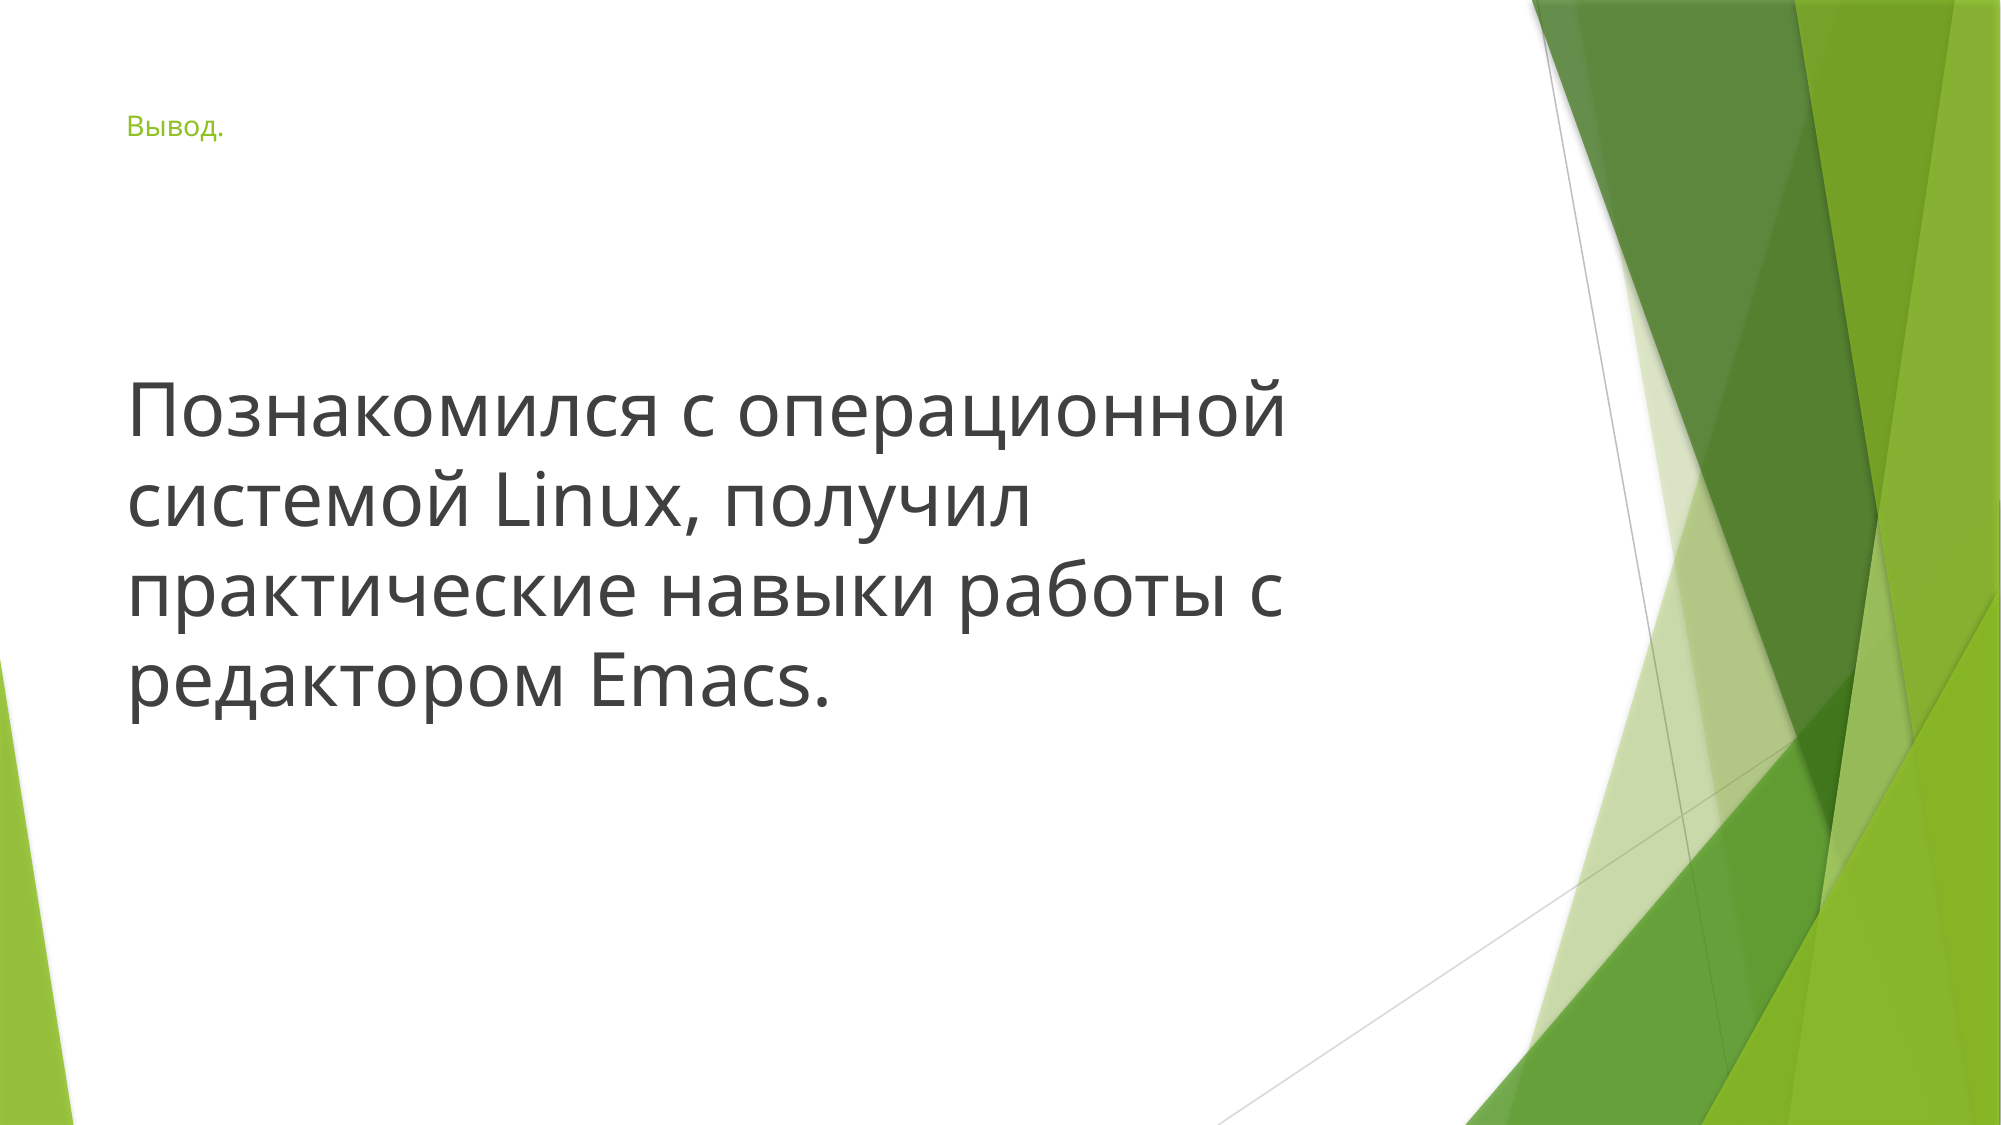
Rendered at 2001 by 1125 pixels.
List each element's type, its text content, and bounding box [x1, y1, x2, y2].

list Познакомился с операционной системой Linux, получил практические навыки работы с редактором Emacs. [111, 354, 1522, 992]
title Вывод. [111, 99, 1282, 185]
